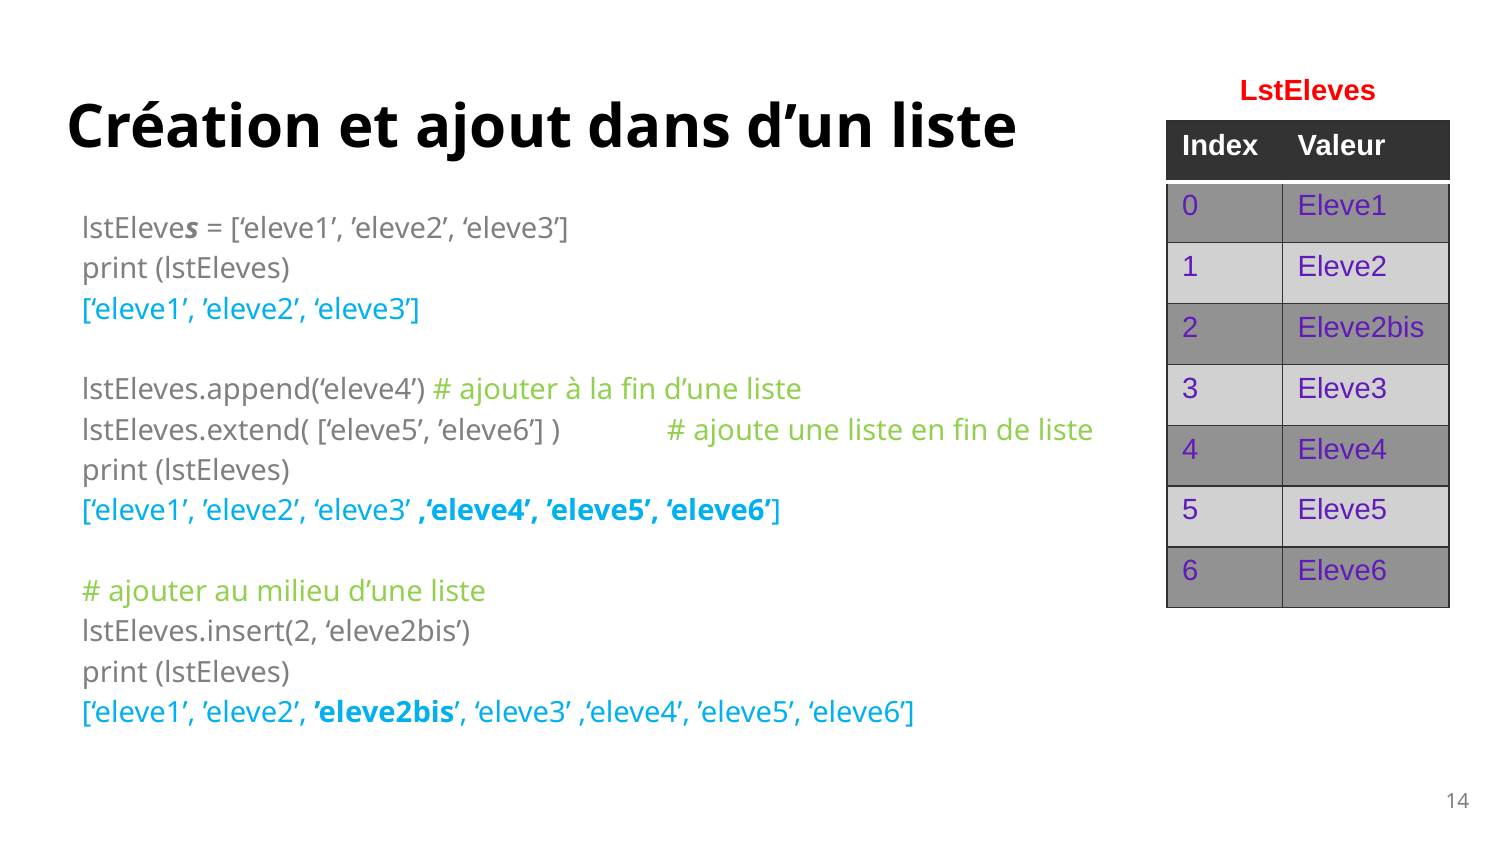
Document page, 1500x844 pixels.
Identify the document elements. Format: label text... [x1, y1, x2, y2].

table_cell Eleve5 [1283, 487, 1448, 546]
table_header Valeur [1283, 122, 1448, 180]
table_cell Eleve6 [1283, 548, 1448, 607]
table_cell Eleve2 [1283, 243, 1448, 303]
table_cell Eleve2bis [1283, 304, 1448, 364]
table_cell 1 [1168, 243, 1282, 303]
table_cell 5 [1168, 487, 1282, 546]
table_cell Eleve3 [1283, 365, 1448, 425]
text_box LstEleves [1214, 63, 1402, 114]
table_cell Eleve4 [1283, 426, 1448, 485]
table_cell 0 [1168, 184, 1282, 242]
slide_number 14 [1394, 769, 1484, 834]
table_header Index [1168, 122, 1282, 180]
table_cell 4 [1168, 426, 1282, 485]
title Création et ajout dans d’un liste [51, 72, 1449, 176]
table_cell 6 [1168, 548, 1282, 607]
list lstEleves = [‘eleve1’, ’eleve2’, ‘eleve3’] print (lstEleves) [‘eleve1’, ’eleve2’, ‘eleve3’] lstEleves.append(‘eleve4’) # ajouter à la fin d’une liste lstEleves.extend( [‘eleve5’, ’eleve6’] ) # ajoute une liste en fin de liste print (lstEleves) [‘eleve1’, ’eleve2’, ‘eleve3’ ,‘eleve4’, ’eleve5’, ‘eleve6’] # ajouter au milieu d’une liste lstEleves.insert(2, ‘eleve2bis’) print (lstEleves) [‘eleve1’, ’eleve2’, ’eleve2bis’, ‘eleve3’ ,‘eleve4’, ’eleve5’, ‘eleve6’] [51, 189, 1449, 750]
table_cell 3 [1168, 365, 1282, 425]
table_cell 2 [1168, 304, 1282, 364]
table_cell Eleve1 [1283, 184, 1448, 242]
